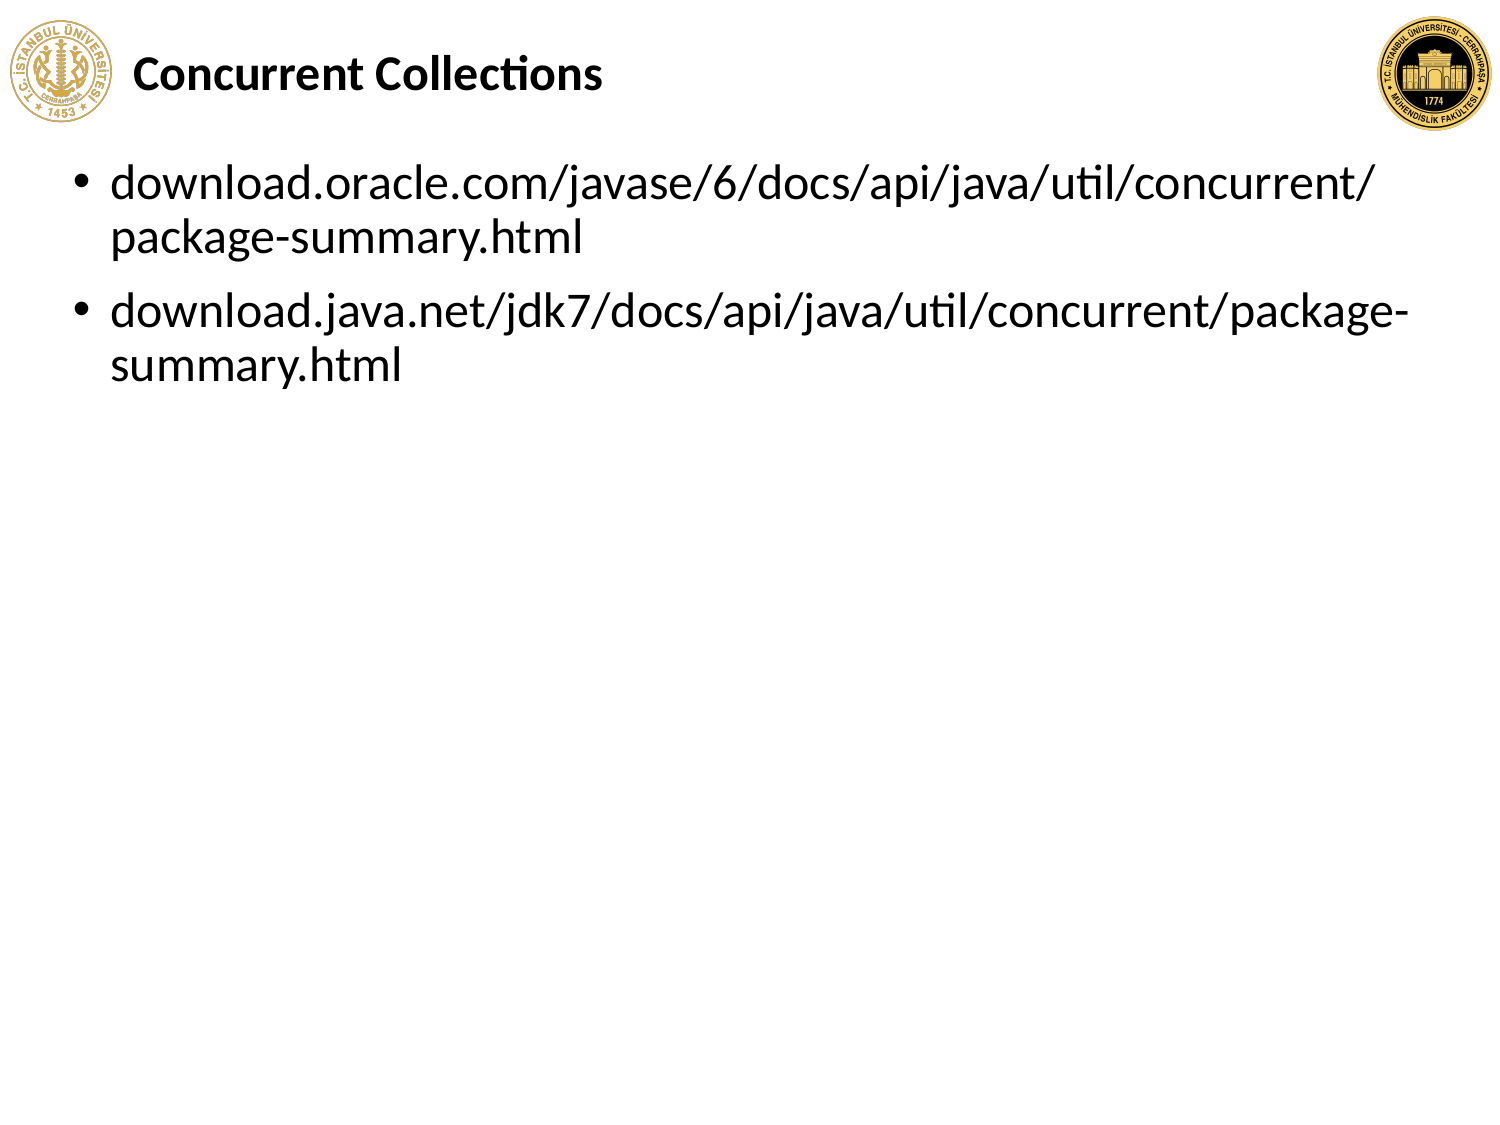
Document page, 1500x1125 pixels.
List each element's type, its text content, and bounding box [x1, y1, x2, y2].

list download.oracle.com/javase/6/docs/api/java/util/concurrent/package-summary.html download.java.net/jdk7/docs/api/java/util/concurrent/package-summary.html [57, 148, 1454, 1028]
title Concurrent Collections [118, 14, 1382, 133]
